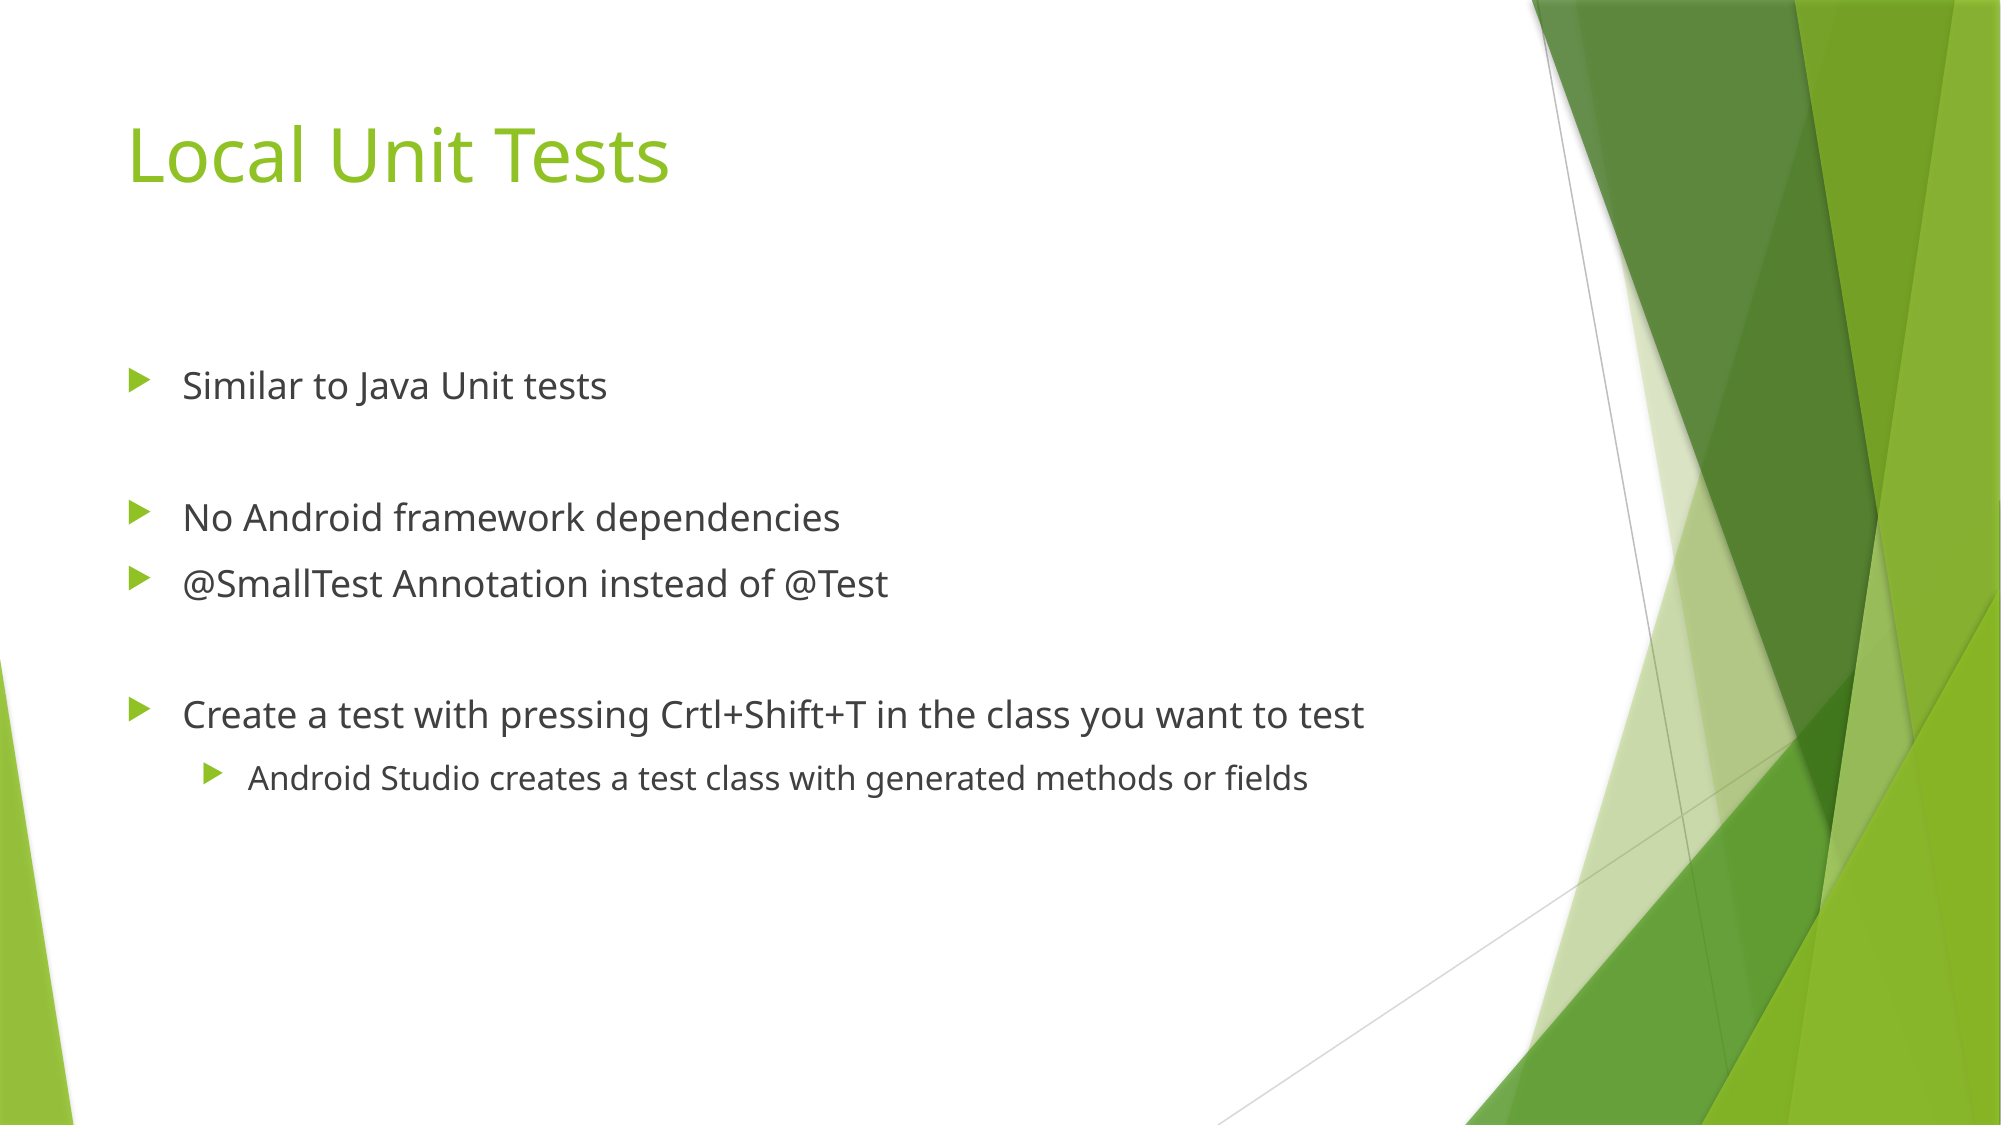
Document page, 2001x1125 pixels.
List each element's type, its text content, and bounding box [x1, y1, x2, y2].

list Similar to Java Unit tests No Android framework dependencies @SmallTest Annotation instead of @Test Create a test with pressing Crtl+Shift+T in the class you want to test Android Studio creates a test class with generated methods or fields [111, 354, 1522, 992]
title Local Unit Tests [111, 99, 1522, 317]
